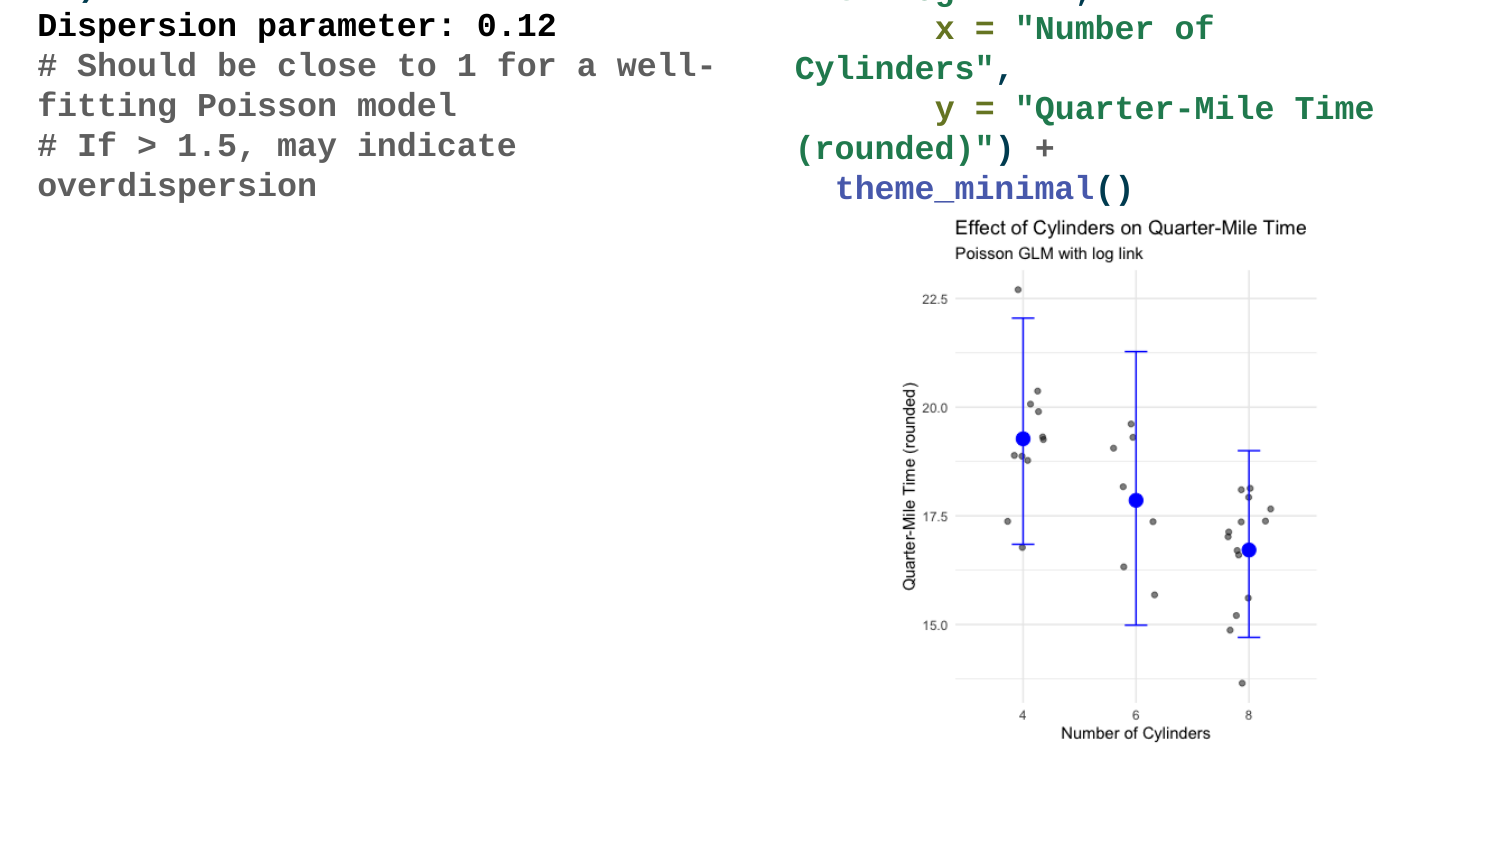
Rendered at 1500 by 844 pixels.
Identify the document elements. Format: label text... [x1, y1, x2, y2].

picture [895, 212, 1326, 751]
list Poisson GLMs are appropriate for count data. The Poisson distribution assumes that the variance equals the mean. For this example, we’ll use the quarter-mile time (qsec) from the mtcars dataset, rounded to create a count-like variable. # Prepare data for Poisson model mtcars_count <- mtcars %>% mutate( cyl = factor(cyl), qsec_round = round(qsec) # Create a count-like variable ) # Look at the first few rows head(mtcars_count[, c("cyl", "qsec", "qsec_round")]) cyl qsec qsec_round Mazda RX4 6 16.46 16 Mazda RX4 Wag 6 17.02 17 Datsun 710 4 18.61 19 Hornet 4 Drive 6 19.44 19 Hornet Sportabout 8 17.02 17 Valiant 6 20.22 20 Now let’s fit a Poisson GLM to model the relationship between the rounded quarter-mile time and the number of cylinders: # Fit a Poisson GLM model_poisson <- glm(qsec_round ~ cyl, family = poisson(link = "log"), data = mtcars_count) # Look at the model summary summary(model_poisson) Call: glm(formula = qsec_round ~ cyl, family = poisson(link = "log"), data = mtcars_count) Coefficients: Estimate Std. Error z value Pr(>|z|) (Intercept) 2.95869 0.06868 43.079 <2e-16 *** cyl6 -0.07629 0.11277 -0.676 0.499 cyl8 -0.14243 0.09482 -1.502 0.133 --- Signif. codes: 0 '***' 0.001 '**' 0.01 '*' 0.05 '.' 0.1 ' ' 1 (Dispersion parameter for poisson family taken to be 1) Null deviance: 5.6979 on 31 degrees of freedom Residual deviance: 3.4487 on 29 degrees of freedom AIC: 160.62 Number of Fisher Scoring iterations: 3 Let’s check for overdispersion, which is common in count data: # Calculate dispersion parameter dispersion_poisson <- sum(residuals(model_poisson, type = "pearson")^2) / model_poisson$df.residual # Print dispersion parameter cat("Dispersion parameter:", round(dispersion_poisson, 2), "\n") Dispersion parameter: 0.12 # Should be close to 1 for a well-fitting Poisson model # If > 1.5, may indicate overdispersion [22, 131, 750, 211]
list # Get estimated means on the response scale emm_poisson <- emmeans(model_poisson, ~ cyl, type = "response") emm_poisson_df <- as.data.frame(emm_poisson) # Create visualization ggplot() + # Plot raw data geom_jitter(data = mtcars_count, aes(x = cyl, y = qsec_round), width = 0.2, alpha = 0.5) + # Add estimated means with confidence intervals geom_point(data = emm_poisson_df, aes(x = cyl, y = rate), size = 4, color = "blue") + geom_errorbar(data = emm_poisson_df, aes(x = cyl, ymin = asymp.LCL, ymax = asymp.UCL), width = 0.2, color = "blue") + labs(title = "Effect of Cylinders on Quarter-Mile Time", subtitle = "Poisson GLM with log link", x = "Number of Cylinders", y = "Quarter-Mile Time (rounded)") + theme_minimal() [779, 135, 1443, 214]
